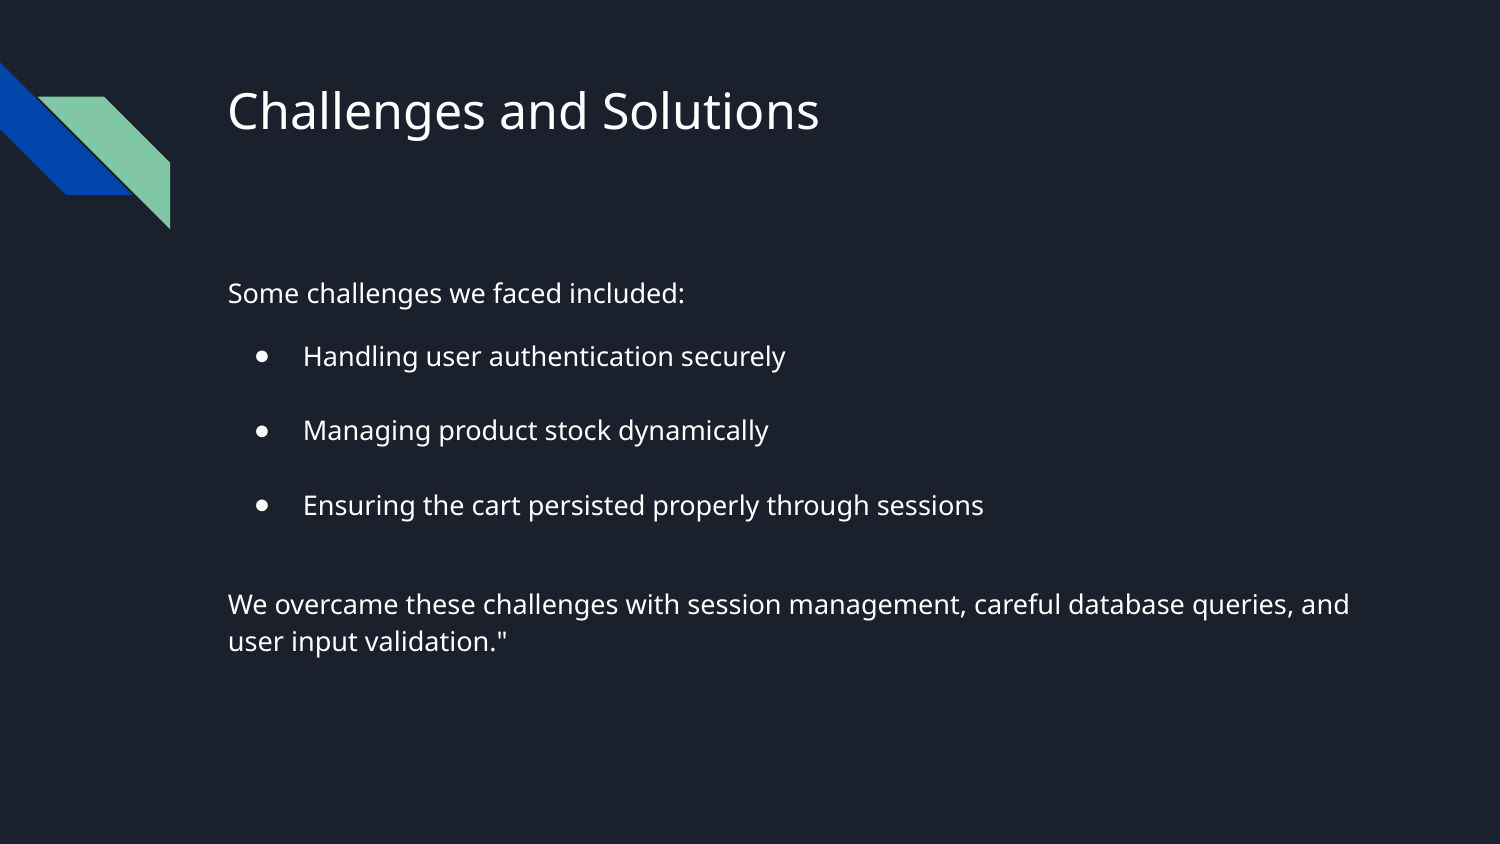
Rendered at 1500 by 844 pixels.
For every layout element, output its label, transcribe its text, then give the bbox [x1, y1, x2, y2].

list Some challenges we faced included: Handling user authentication securely Managing product stock dynamically Ensuring the cart persisted properly through sessions We overcame these challenges with session management, careful database queries, and user input validation." [212, 257, 1368, 735]
title Challenges and Solutions [212, 64, 1368, 215]
